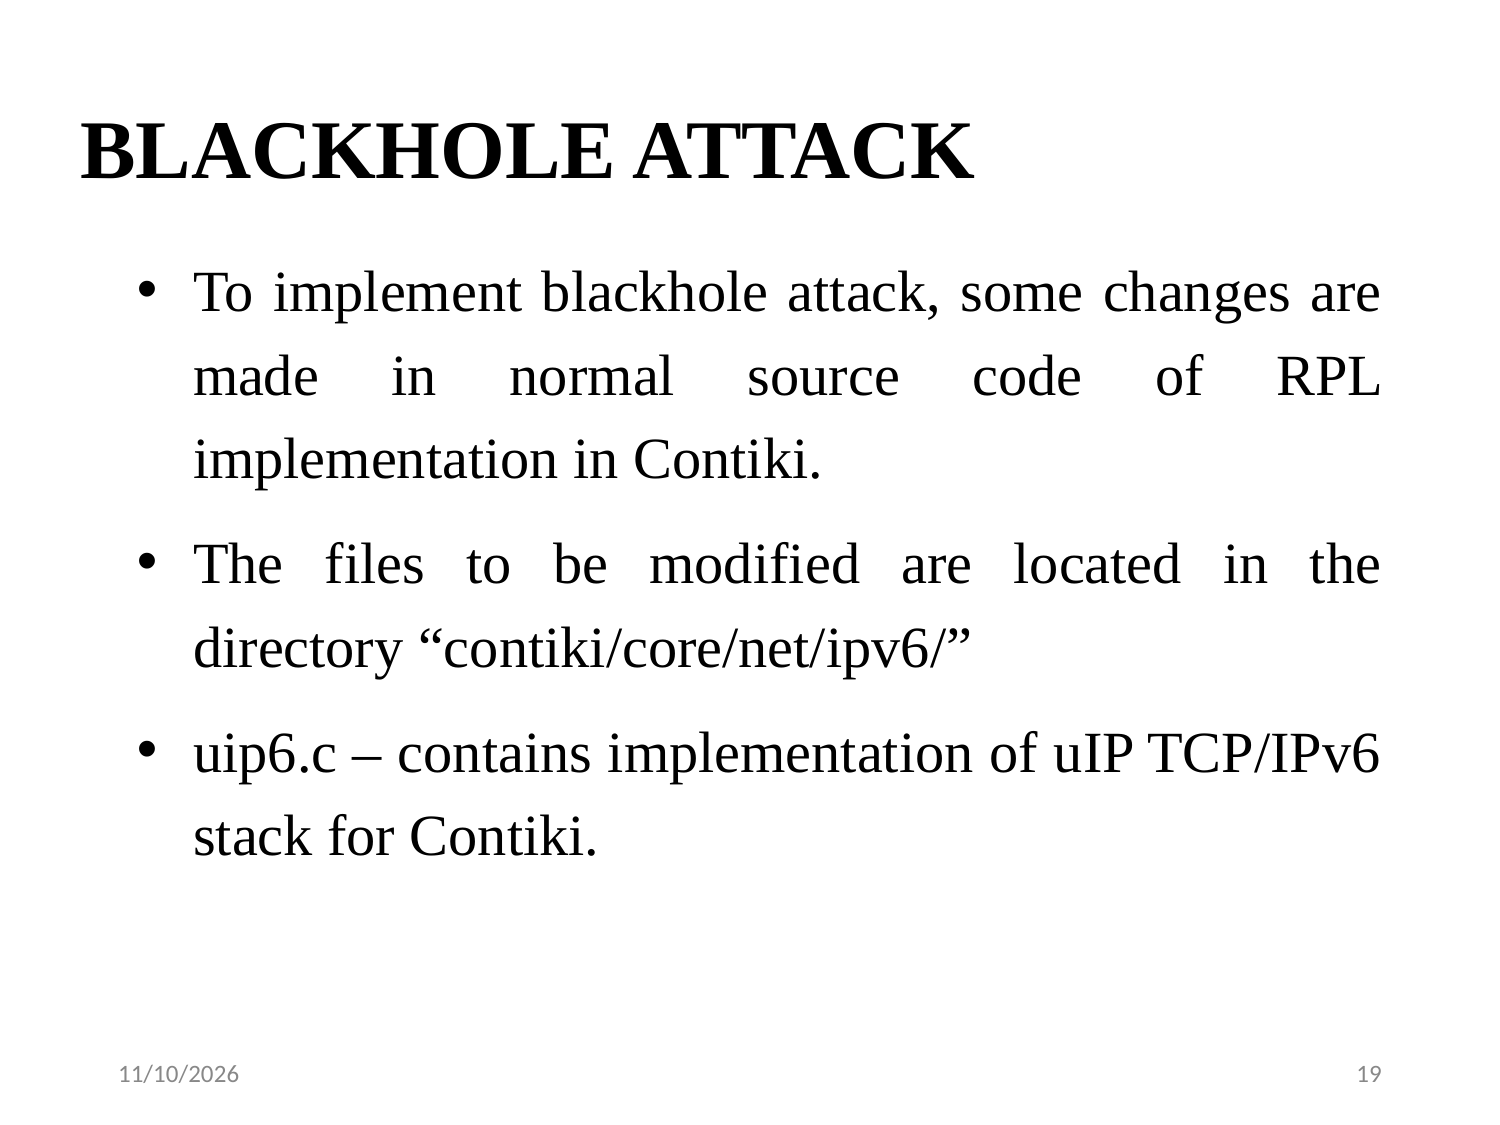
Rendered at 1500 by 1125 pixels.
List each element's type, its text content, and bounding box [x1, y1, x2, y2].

title BLACKHOLE ATTACK [64, 42, 1359, 261]
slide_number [103, 1042, 441, 1103]
list To implement blackhole attack, some changes are made in normal source code of RPL implementation in Contiki. The files to be modified are located in the directory “contiki/core/net/ipv6/” uip6.c – contains implementation of uIP TCP/IPv6 stack for Contiki. [103, 231, 1397, 1014]
slide_number 19 [1059, 1042, 1397, 1103]
